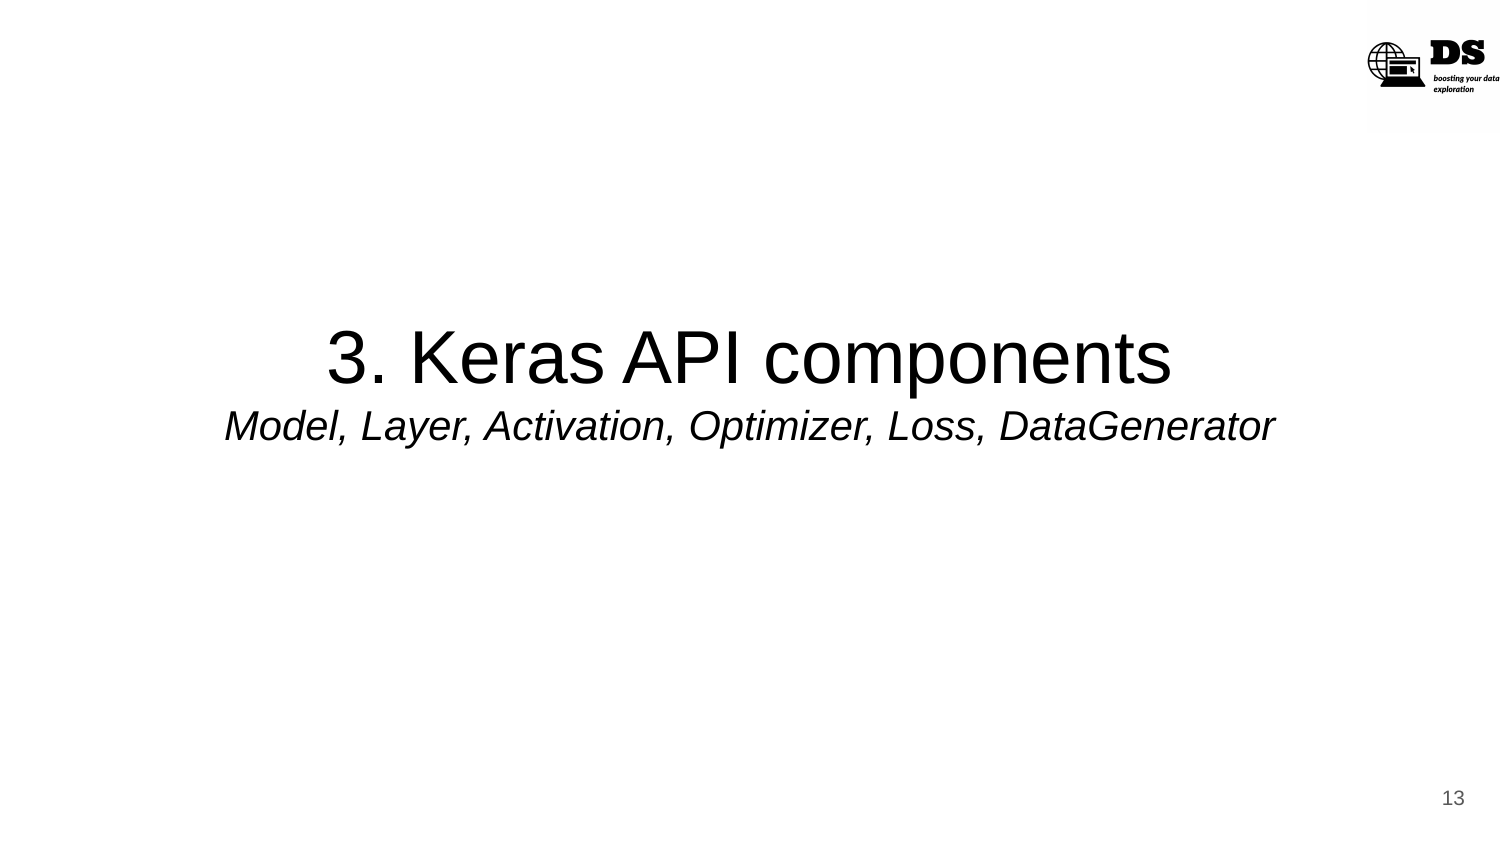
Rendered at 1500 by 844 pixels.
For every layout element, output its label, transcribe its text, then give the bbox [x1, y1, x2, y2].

slide_number ‹#› [1389, 764, 1480, 830]
picture [1367, 0, 1500, 133]
title 3. Keras API components Model, Layer, Activation, Optimizer, Loss, DataGenerator [71, 253, 1429, 503]
